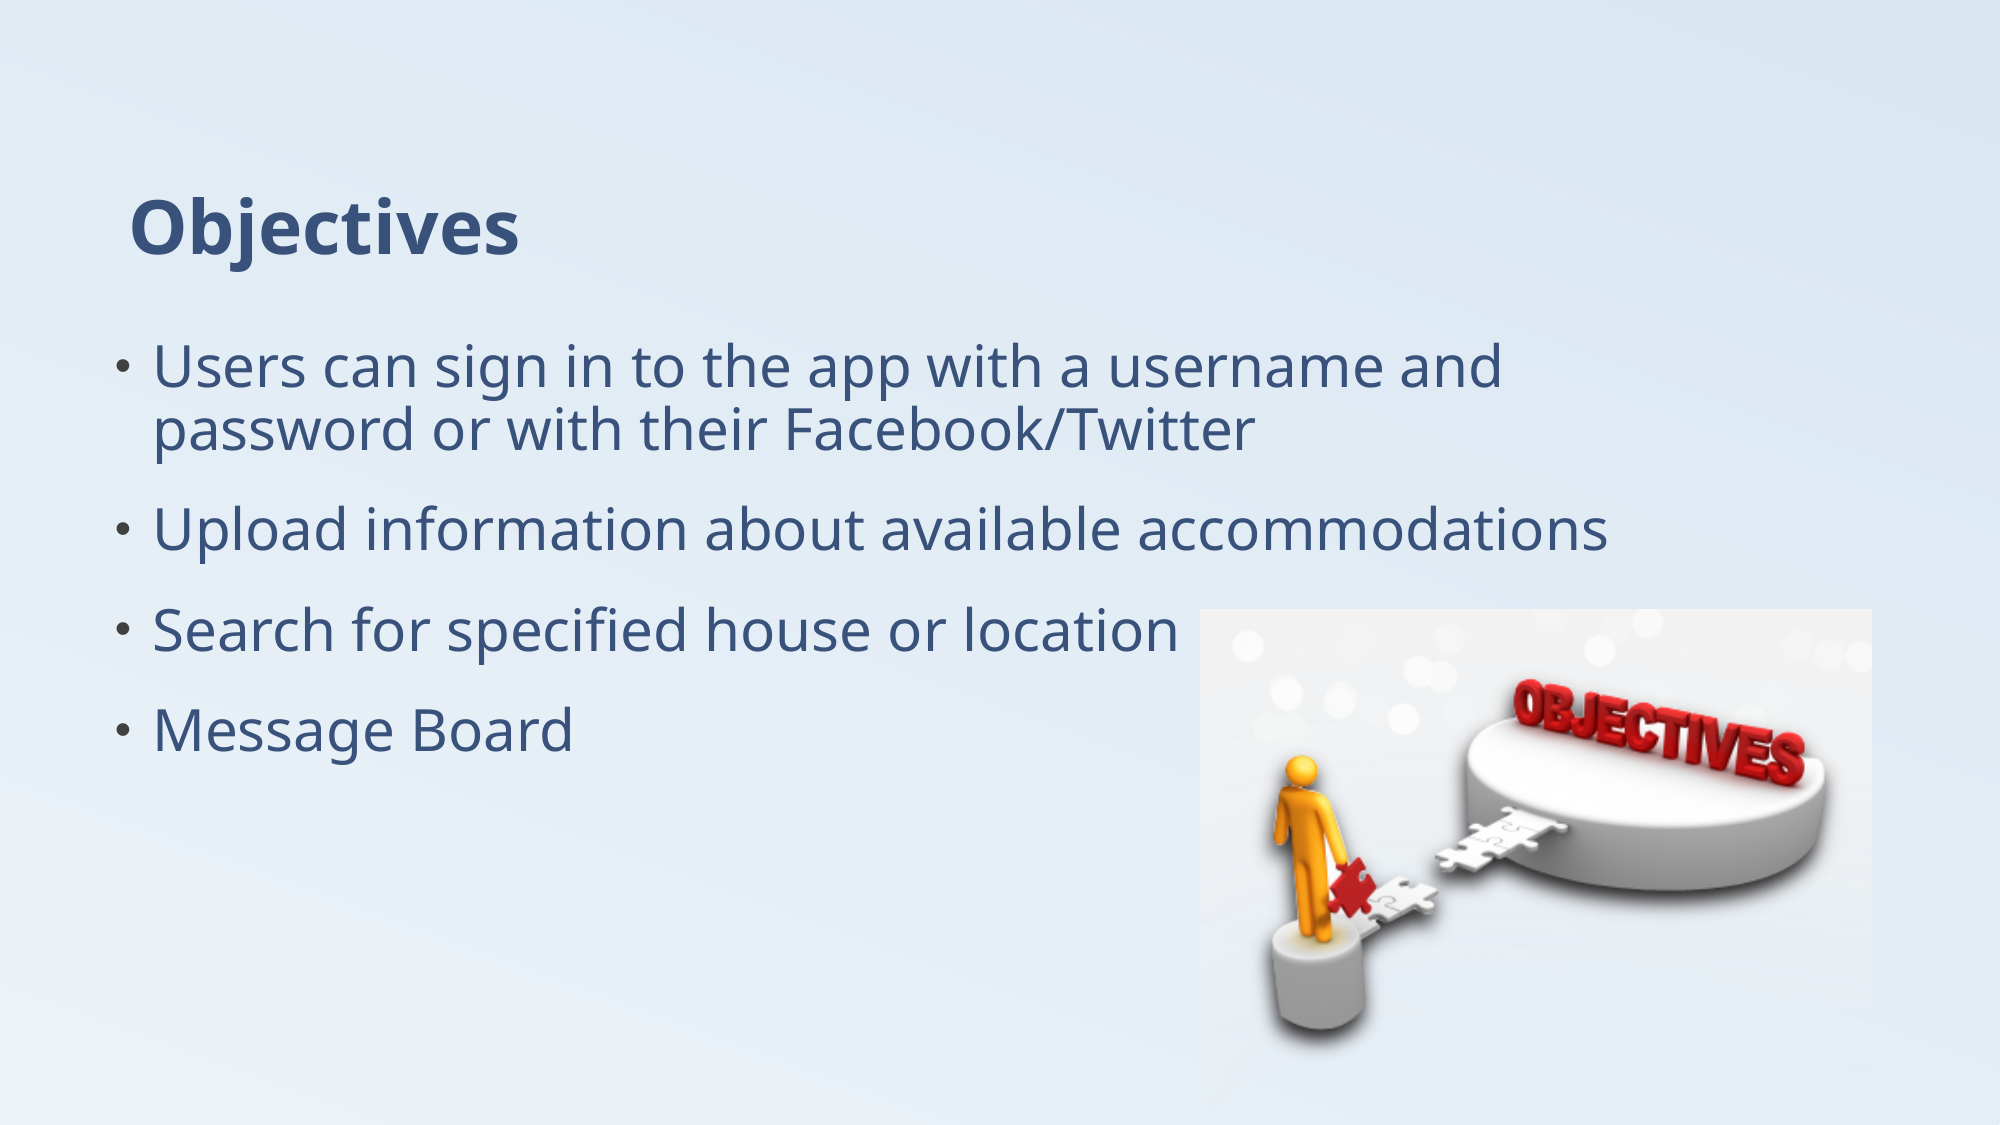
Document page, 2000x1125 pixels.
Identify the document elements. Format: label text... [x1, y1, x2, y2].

title Objectives [113, 101, 1913, 277]
picture [1200, 609, 1872, 1113]
list Users can sign in to the app with a username and password or with their Facebook/Twitter Upload information about available accommodations Search for specified house or location Message Board [99, 329, 1788, 1018]
